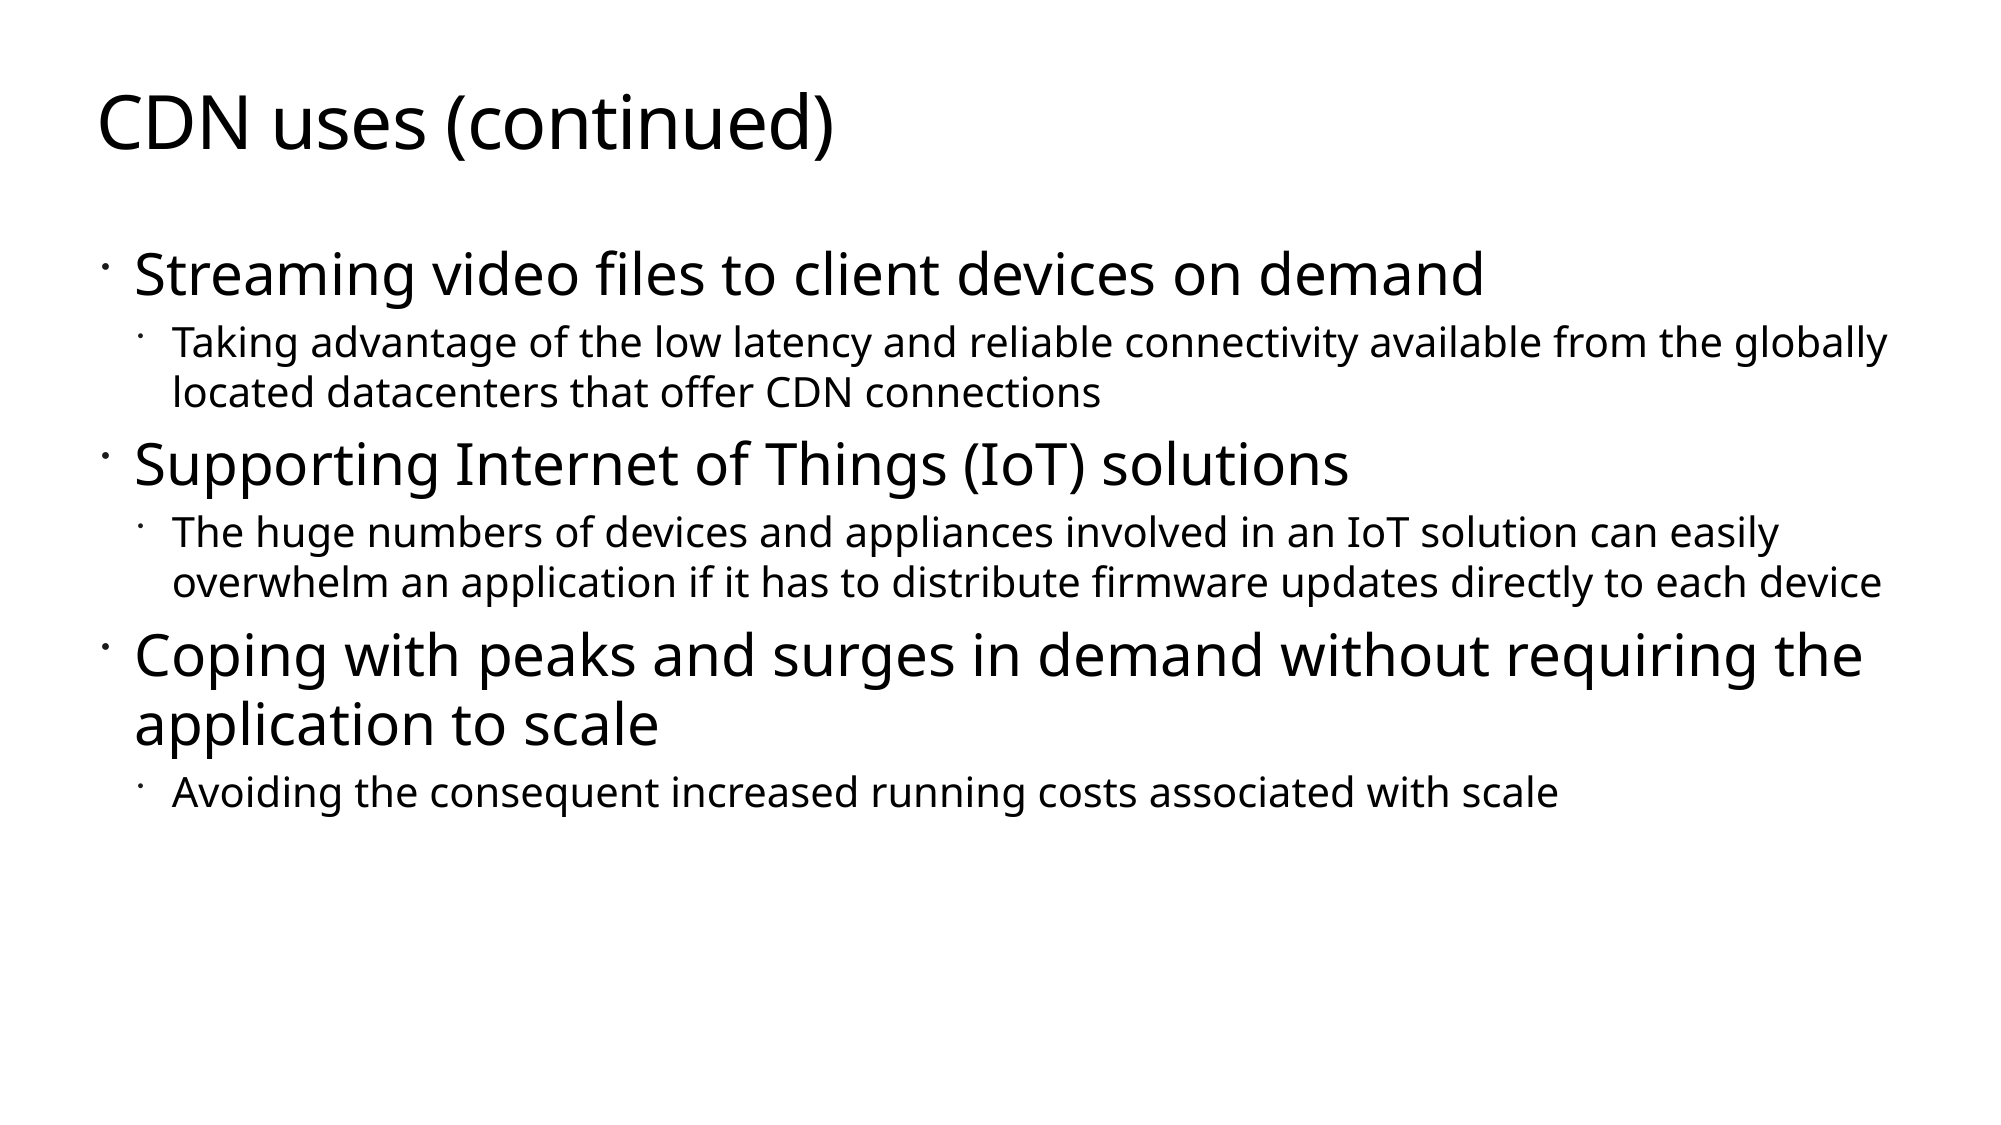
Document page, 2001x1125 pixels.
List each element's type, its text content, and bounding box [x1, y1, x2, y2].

title CDN uses (continued) [96, 75, 1904, 166]
list Streaming video files to client devices on demand Taking advantage of the low latency and reliable connectivity available from the globally located datacenters that offer CDN connections Supporting Internet of Things (IoT) solutions The huge numbers of devices and appliances involved in an IoT solution can easily overwhelm an application if it has to distribute firmware updates directly to each device Coping with peaks and surges in demand without requiring the application to scale Avoiding the consequent increased running costs associated with scale [96, 237, 1899, 832]
